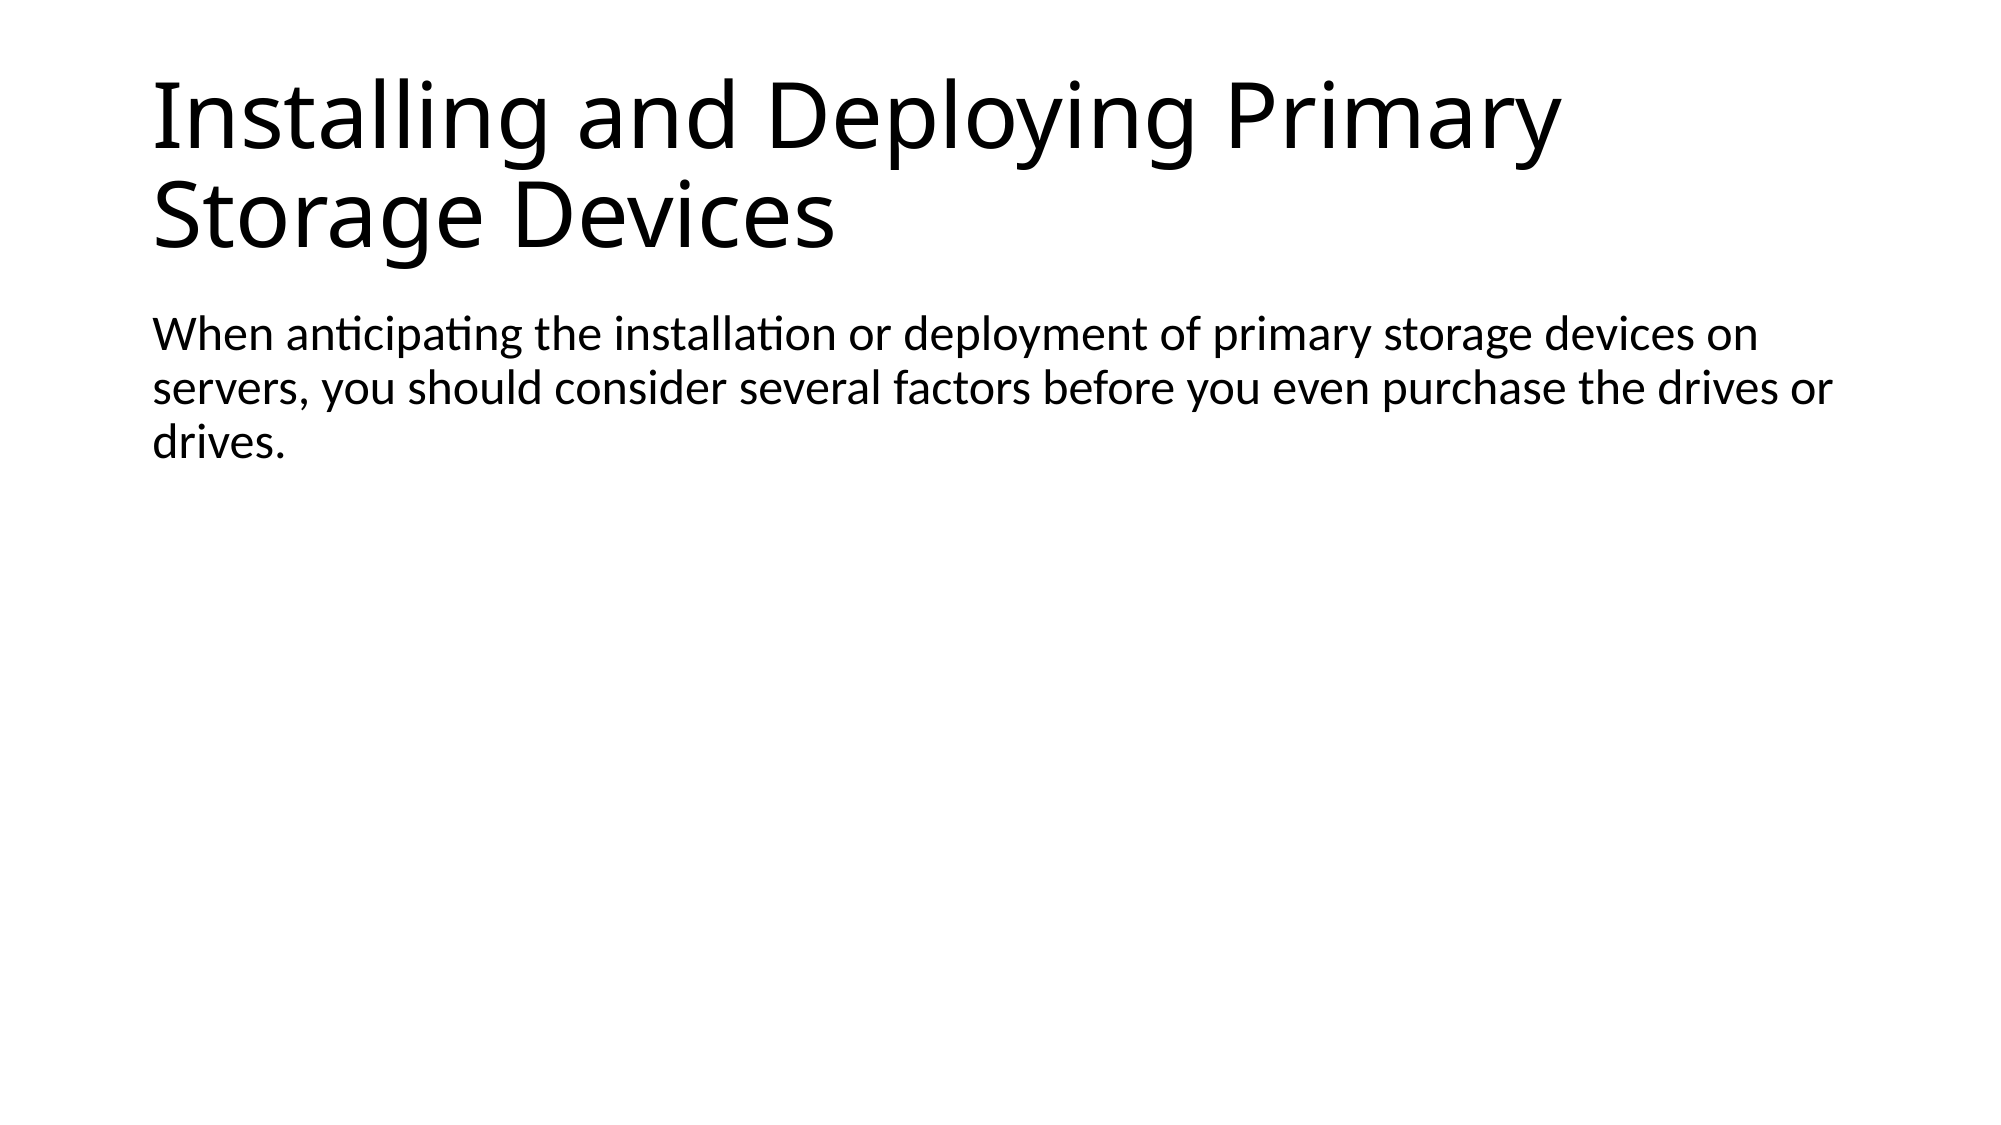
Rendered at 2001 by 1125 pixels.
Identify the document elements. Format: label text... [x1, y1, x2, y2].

title Installing and Deploying Primary Storage Devices [137, 59, 1863, 278]
list When anticipating the installation or deployment of primary storage devices on servers, you should consider several factors before you even purchase the drives or drives. [137, 299, 1863, 1014]
